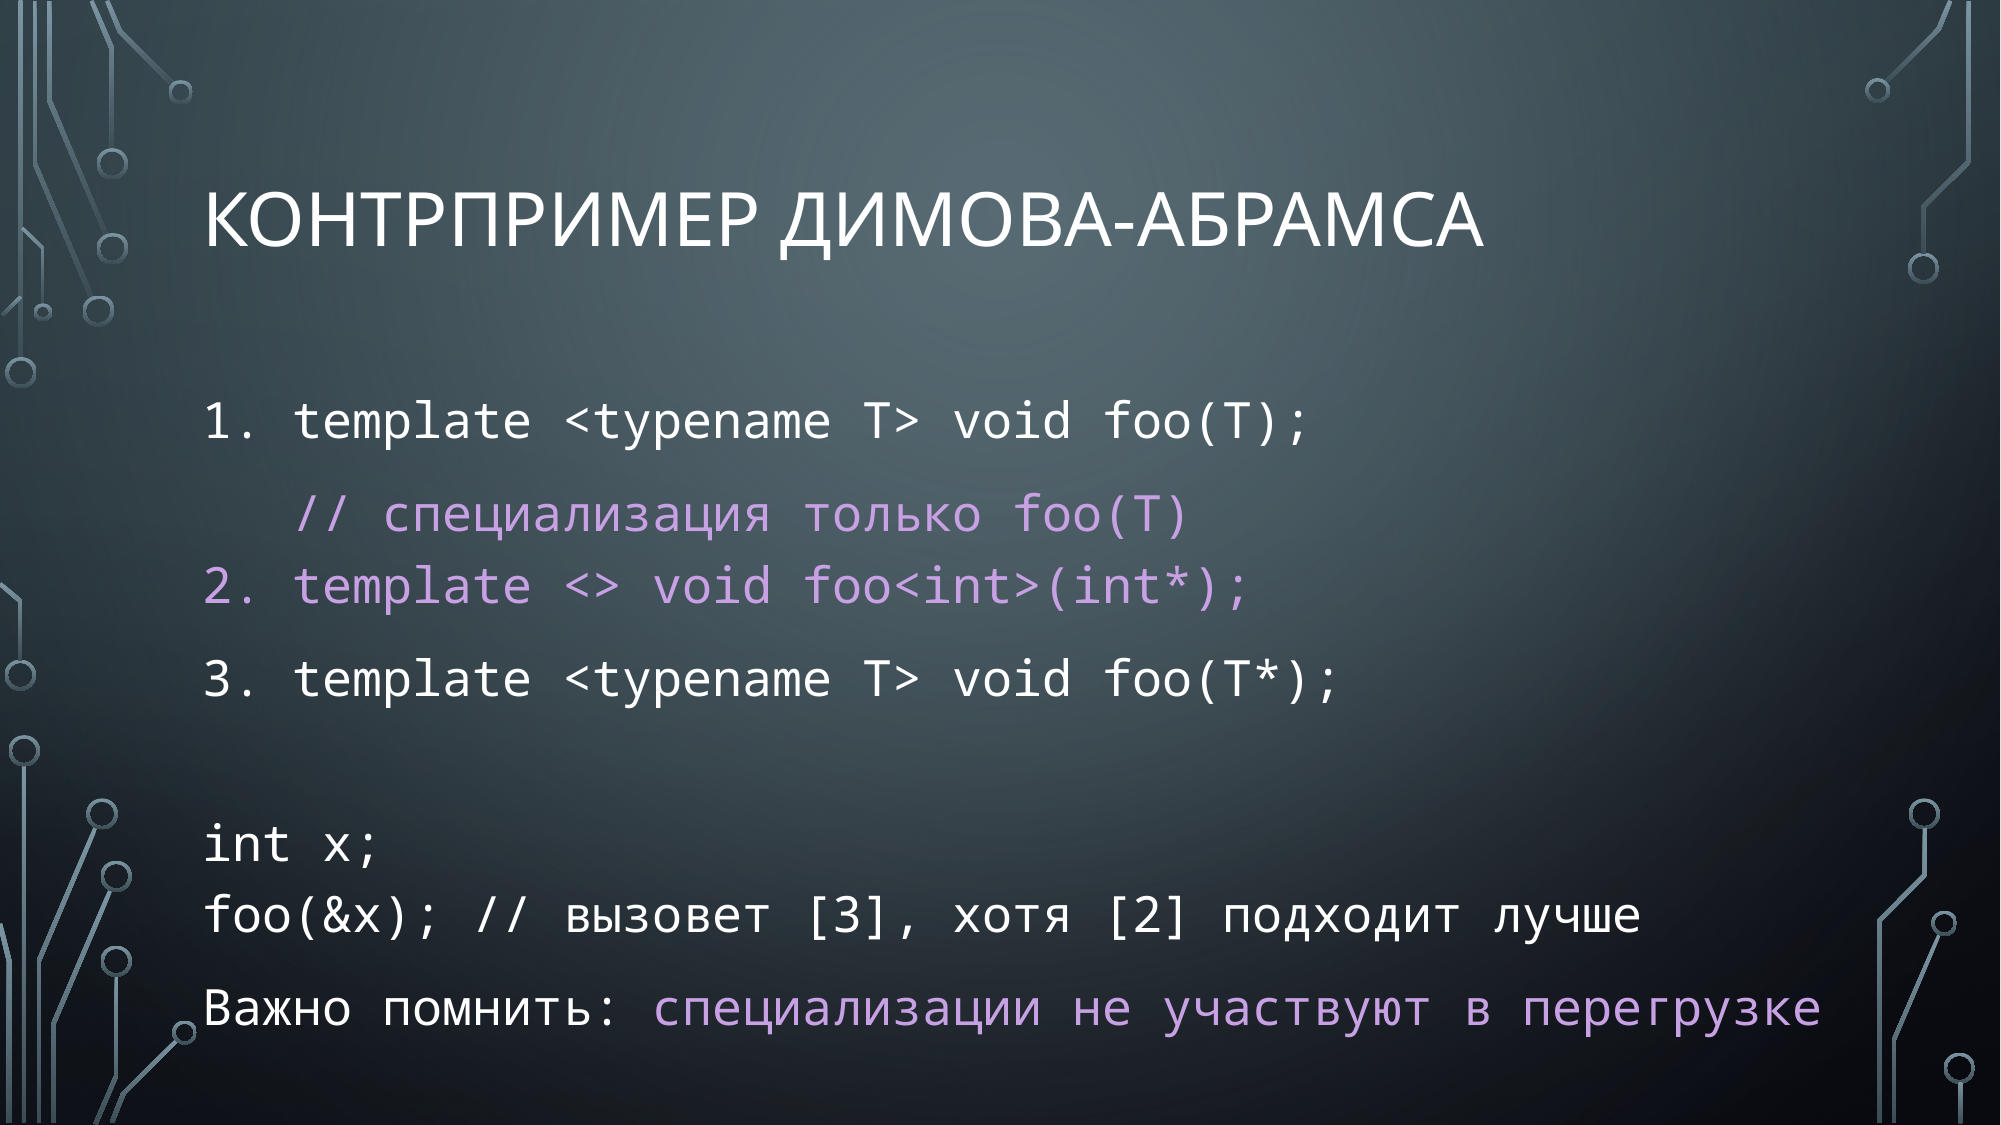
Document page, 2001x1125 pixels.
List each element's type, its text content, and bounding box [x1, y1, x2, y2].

title контрпример димова-абрамса [187, 101, 1813, 344]
list 1. template <typename T> void foo(T); // специализация только foo(T) 2. template <> void foo<int>(int*); 3. template <typename T> void foo(T*); int x; foo(&x); // вызовет [3], хотя [2] подходит лучше Важно помнить: специализации не участвуют в перегрузке [187, 369, 1844, 1062]
